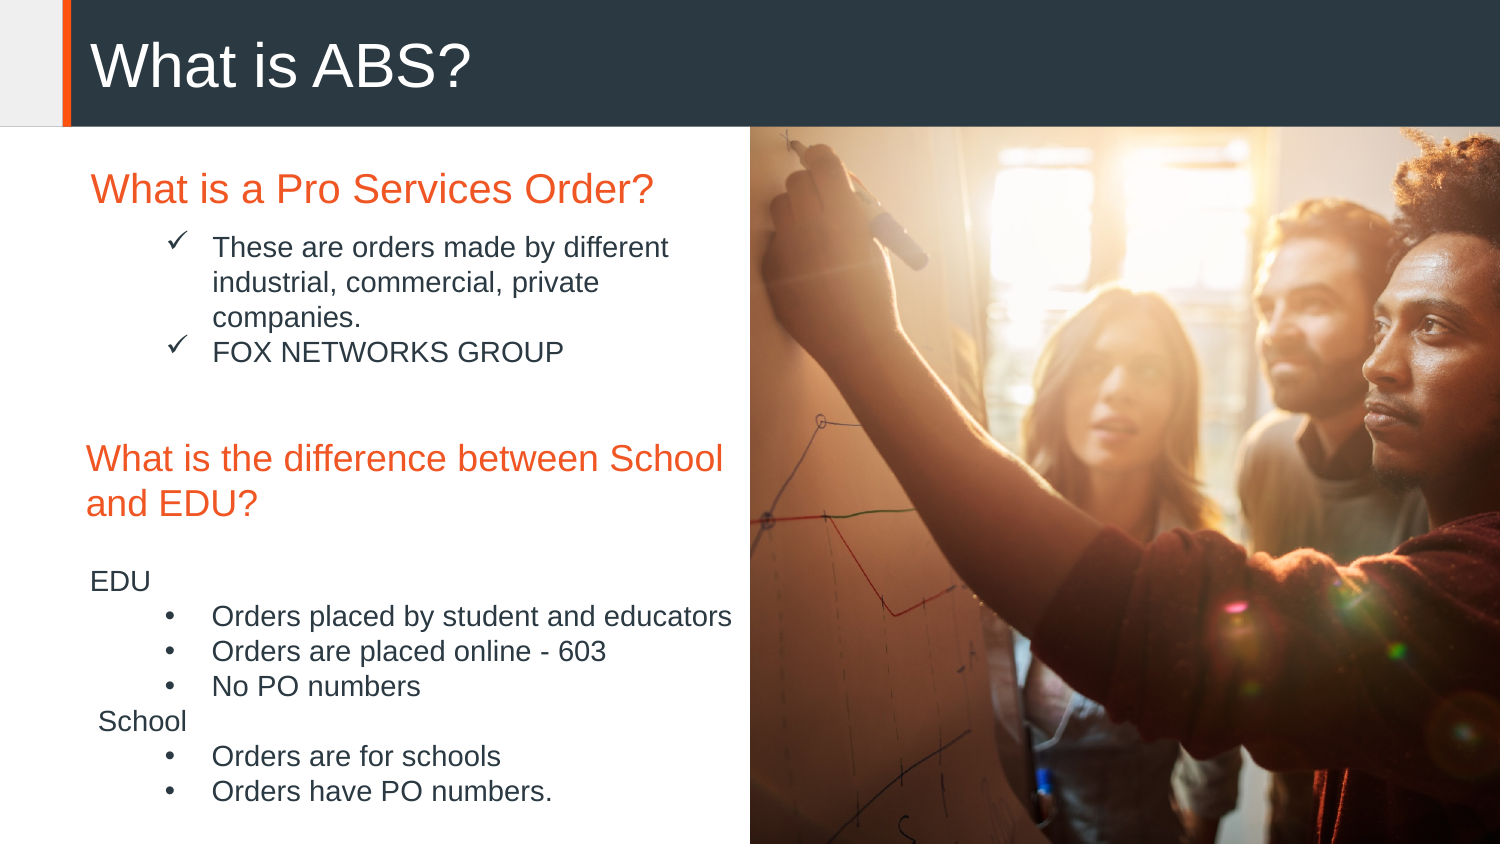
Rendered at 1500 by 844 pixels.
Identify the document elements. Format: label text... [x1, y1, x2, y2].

text_box These are orders made by different industrial, commercial, private companies. FOX NETWORKS GROUP [75, 221, 726, 376]
text_box EDU Orders placed by student and educators Orders are placed online - 603 No PO numbers School Orders are for schools Orders have PO numbers. [0, 555, 743, 827]
text_box What is a Pro Services Order? [75, 154, 726, 221]
picture [749, 127, 1500, 844]
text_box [0, 0, 1500, 127]
text_box What is the difference between School and EDU? [71, 427, 743, 504]
